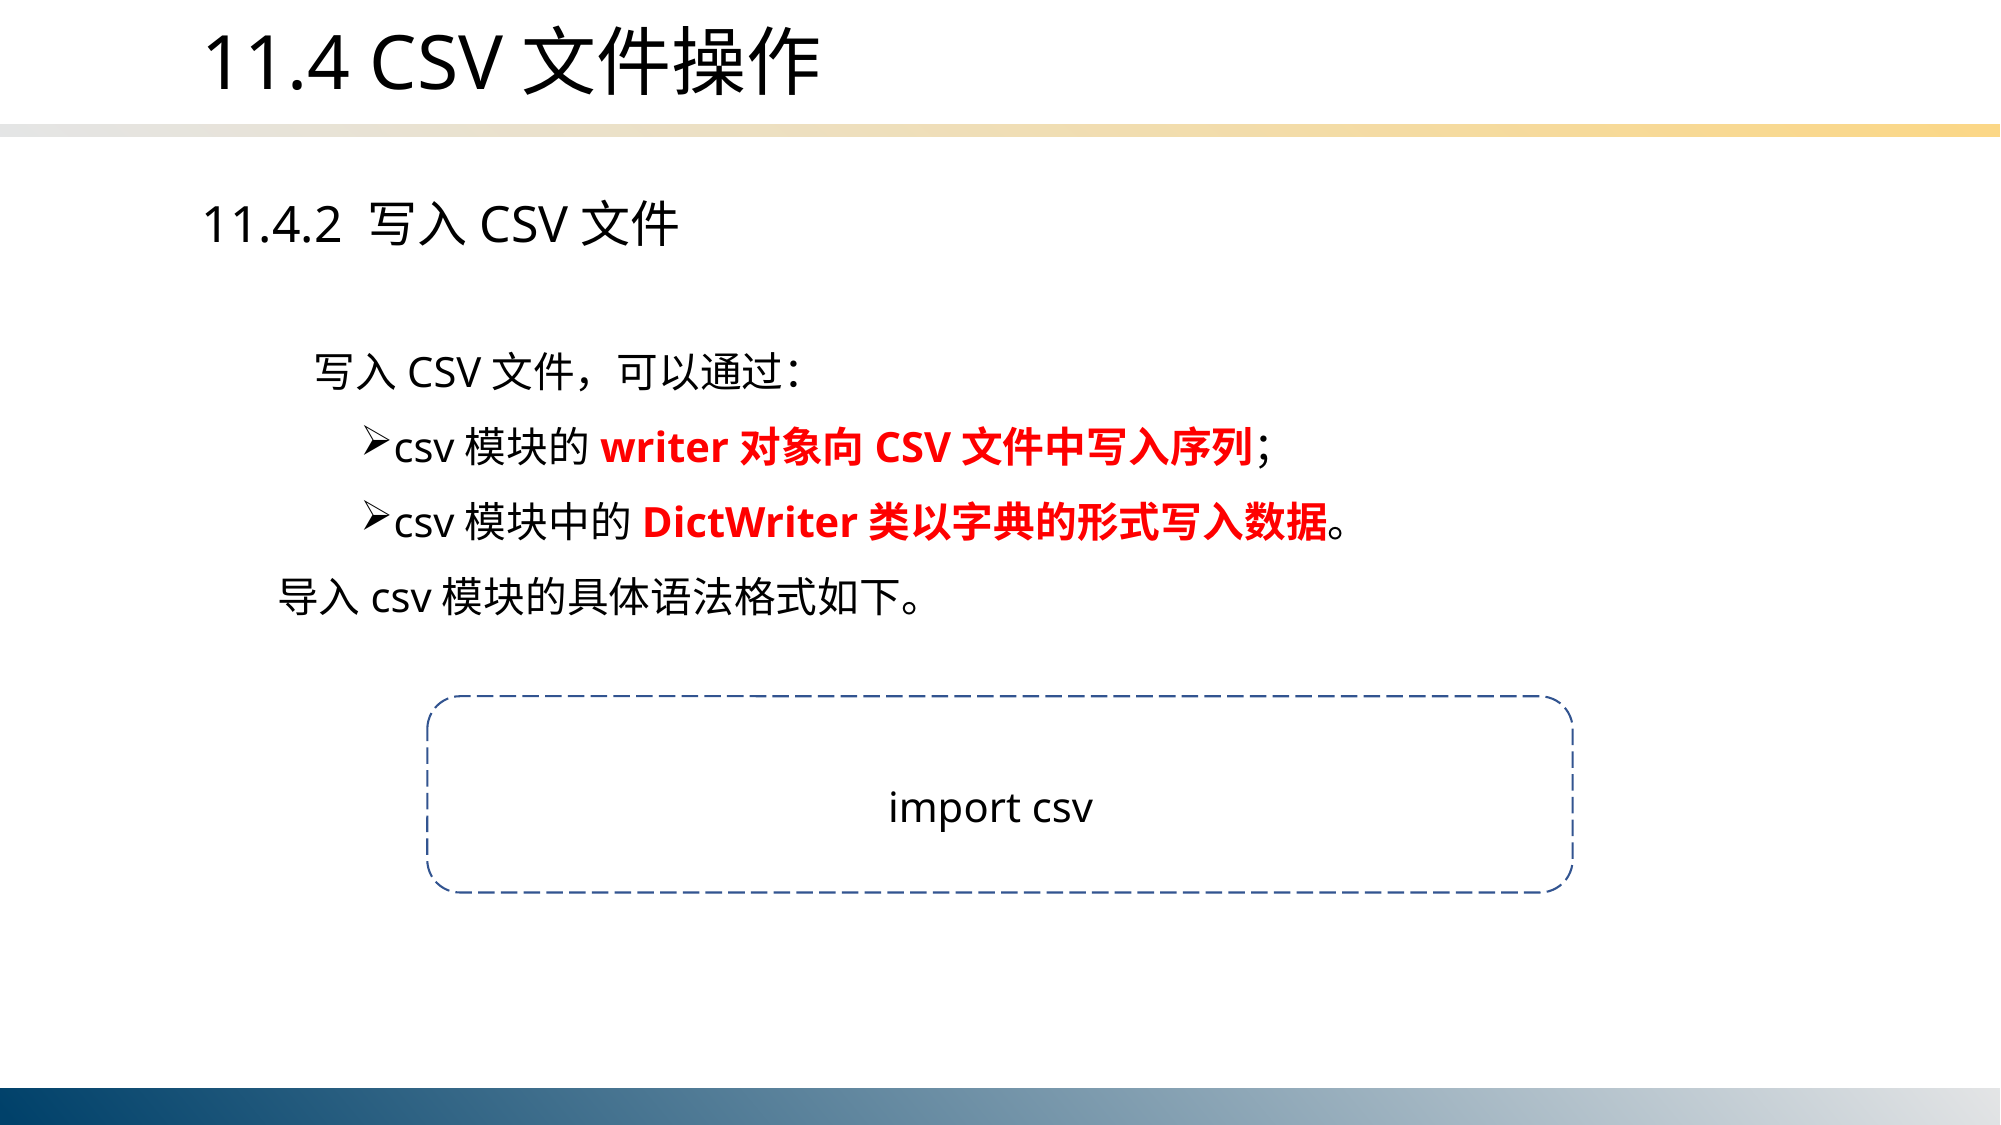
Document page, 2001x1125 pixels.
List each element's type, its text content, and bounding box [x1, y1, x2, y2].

text_box 11.4 CSV文件操作 [186, 7, 1106, 113]
text_box 写入CSV文件，可以通过： csv模块的writer对象向CSV文件中写入序列； csv模块中的DictWriter类以字典的形式写入数据。 导入csv模块的具体语法格式如下。 [215, 312, 1785, 628]
text_box 11.4.2 写入CSV文件 [186, 184, 1052, 260]
text_box [426, 695, 1574, 894]
